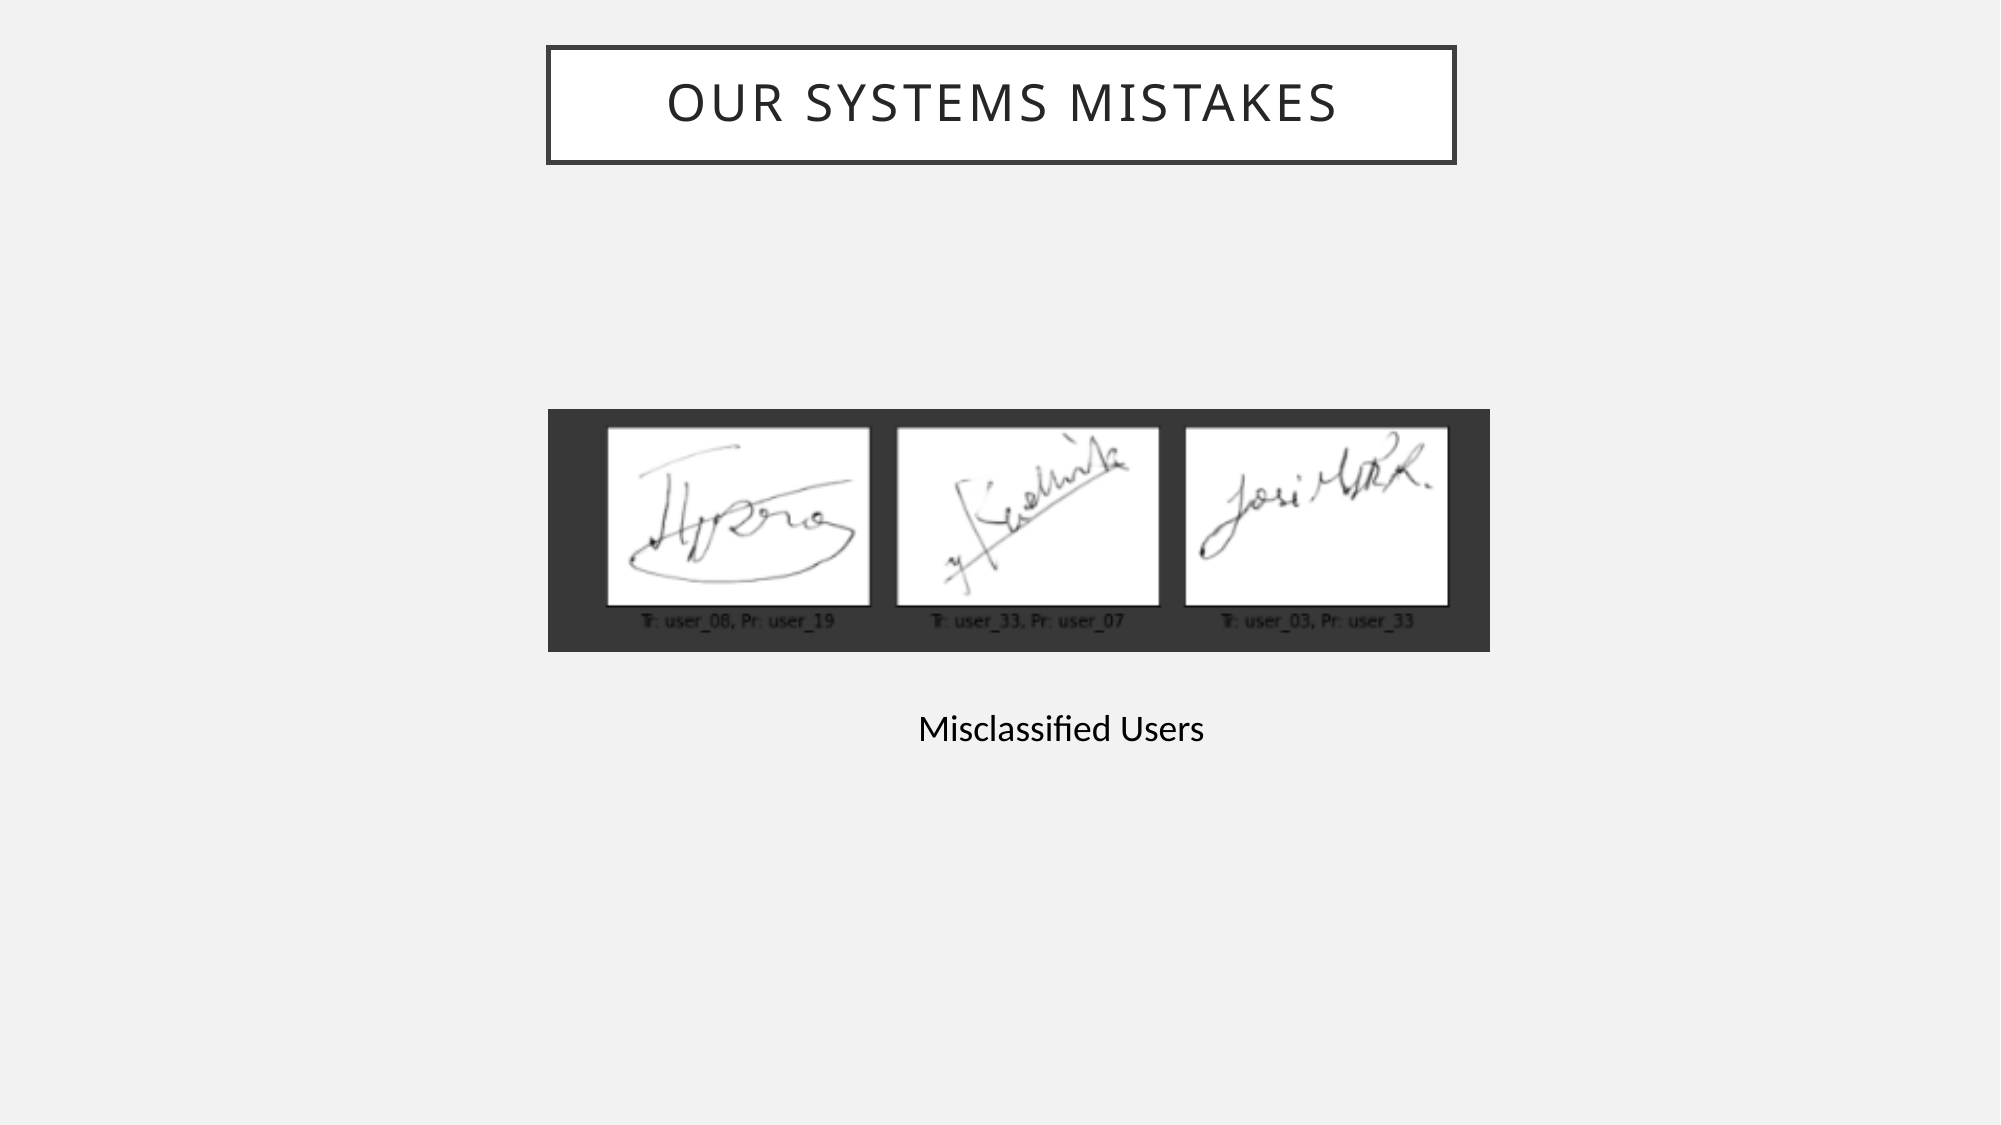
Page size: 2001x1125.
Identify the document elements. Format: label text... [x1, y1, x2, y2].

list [548, 409, 1490, 652]
text_box Misclassified Users [634, 696, 1490, 756]
title Our systems Mistakes [546, 45, 1457, 165]
